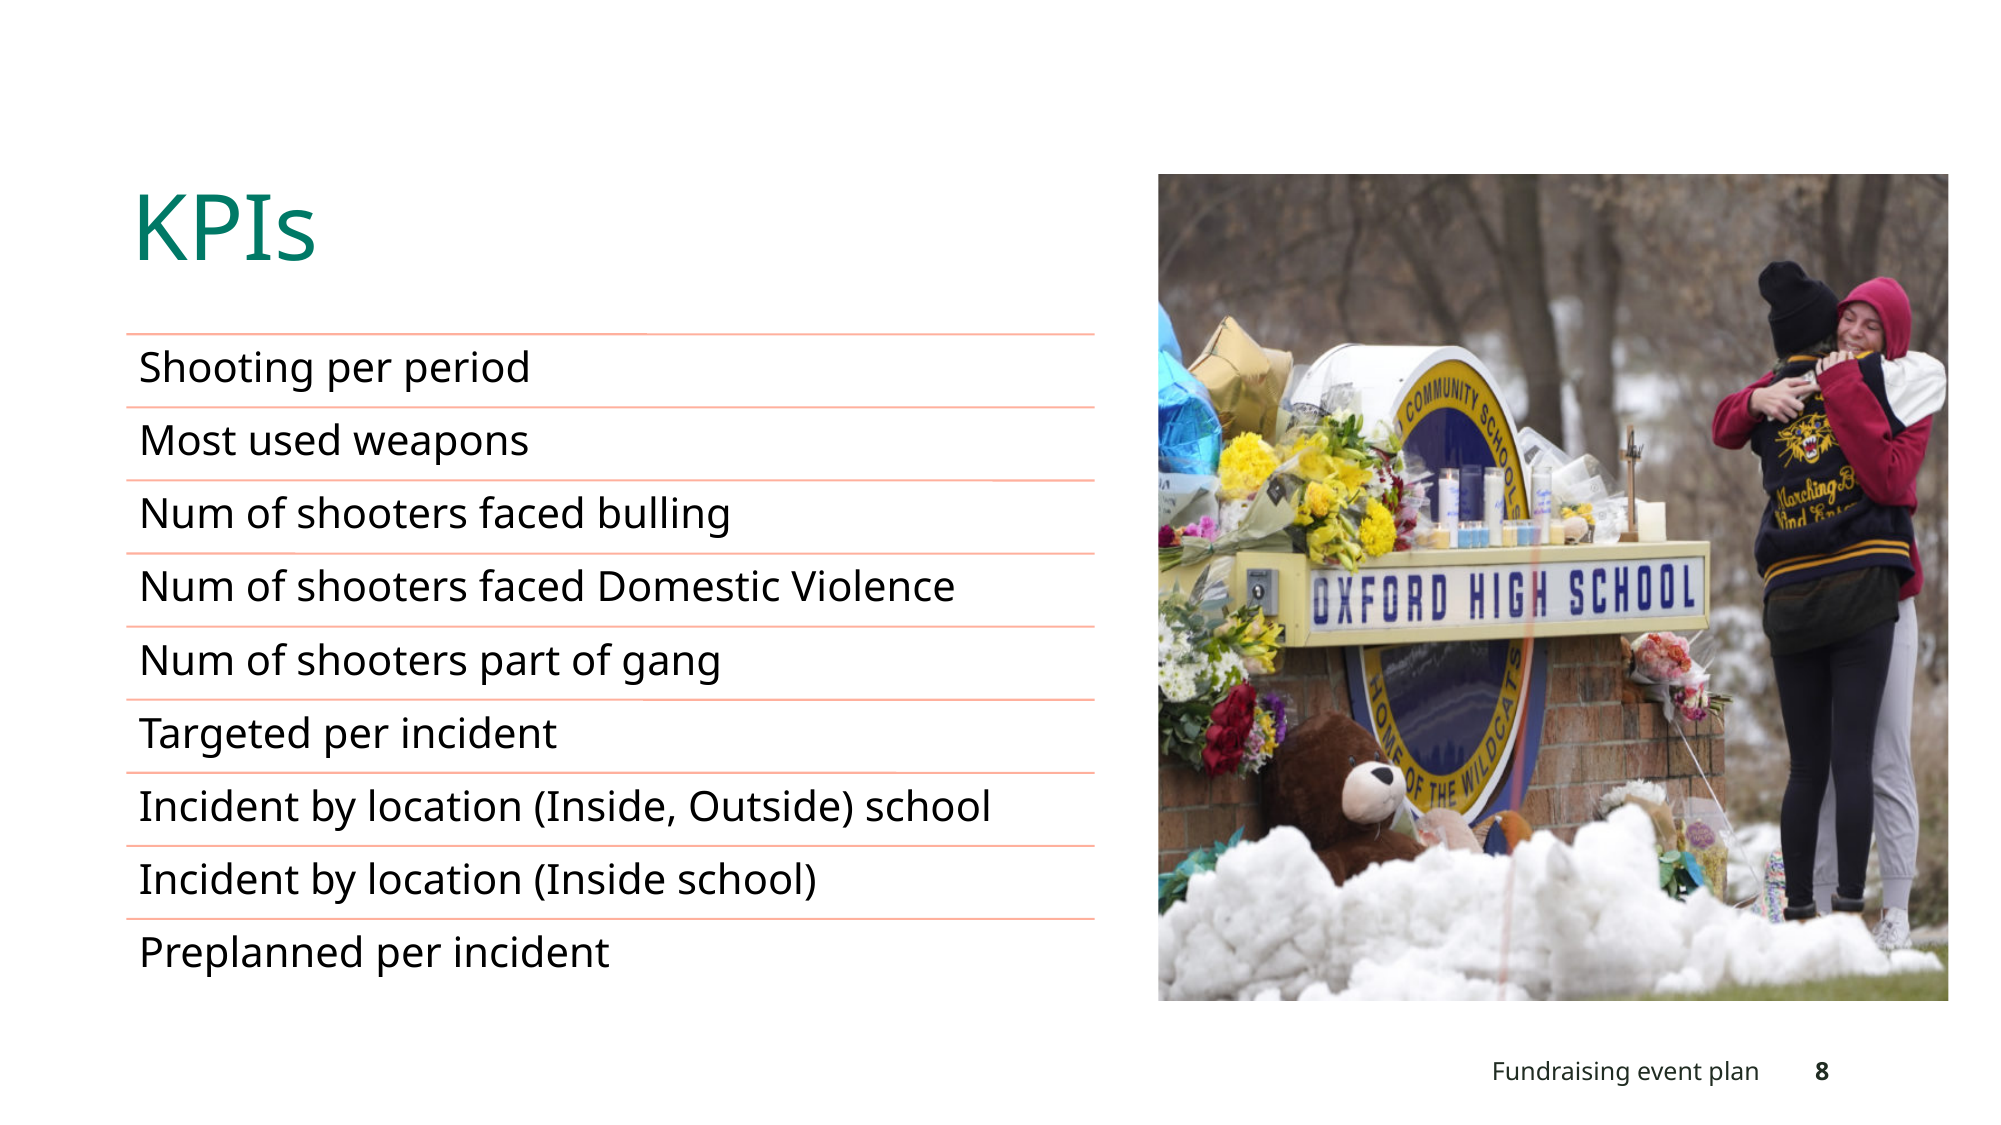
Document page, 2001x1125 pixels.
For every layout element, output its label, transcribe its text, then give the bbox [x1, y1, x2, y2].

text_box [126, 334, 1095, 992]
footer Fundraising event plan [1046, 1042, 1776, 1103]
slide_number 8 [1800, 1042, 1881, 1103]
title KPIs [116, 174, 1158, 298]
picture [1158, 174, 1949, 1001]
